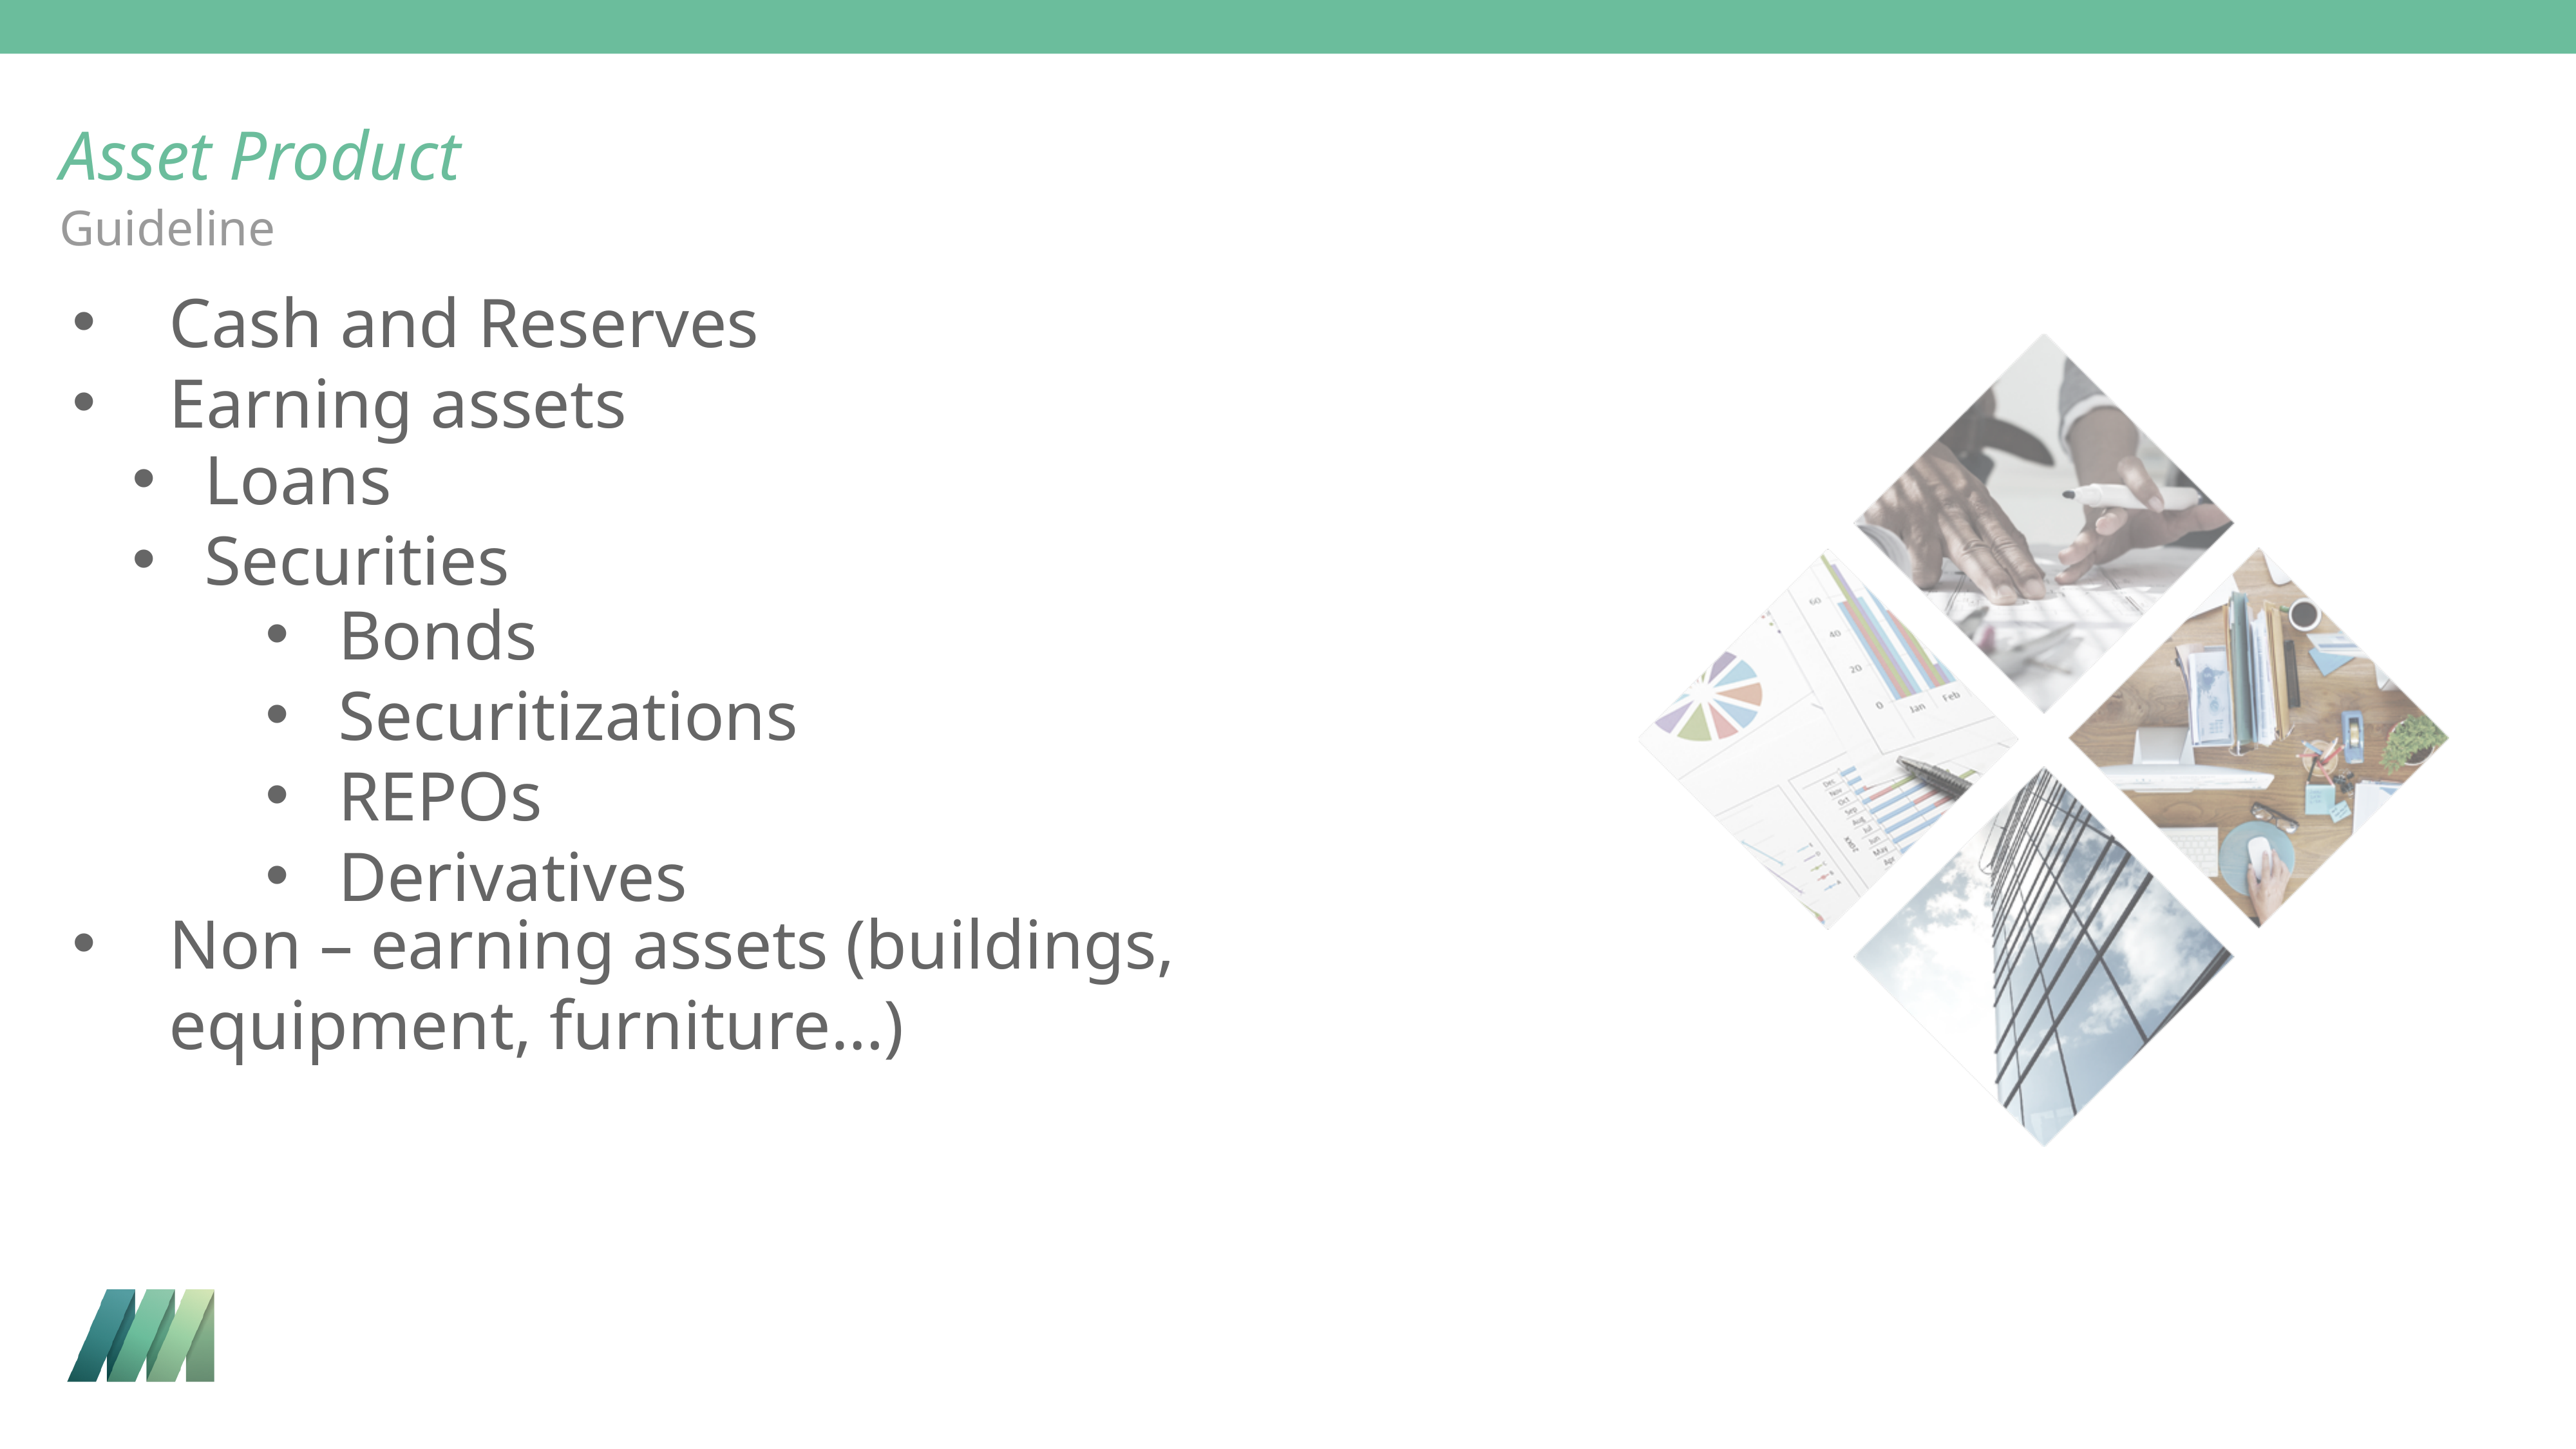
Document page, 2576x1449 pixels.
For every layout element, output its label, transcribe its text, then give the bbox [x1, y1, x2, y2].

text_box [66, 274, 1361, 1069]
picture [1638, 334, 2450, 1148]
text_box Asset Product [55, 107, 466, 199]
text_box Guideline [53, 191, 281, 261]
text_box [0, 0, 2576, 54]
picture [66, 1289, 214, 1382]
